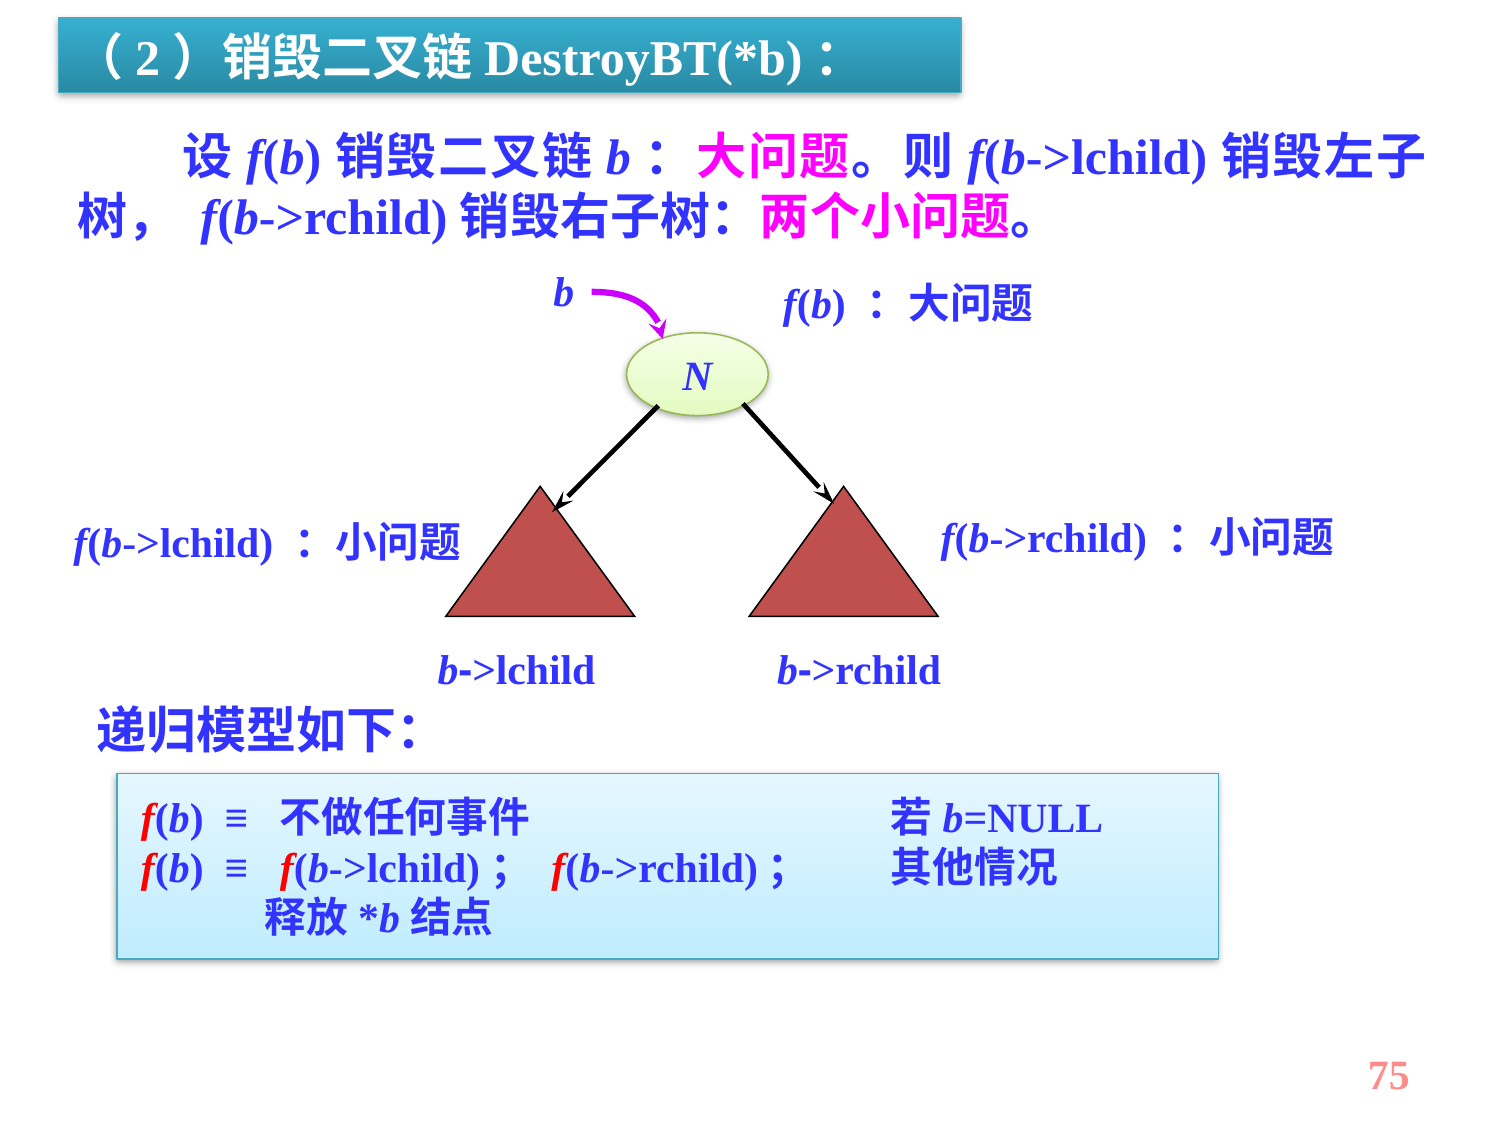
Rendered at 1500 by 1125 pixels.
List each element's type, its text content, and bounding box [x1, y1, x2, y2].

text_box （2）销毁二叉链DestroyBT(*b)： [58, 17, 962, 93]
slide_number 75 [1074, 1042, 1425, 1103]
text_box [374, 257, 1002, 702]
text_box f(b) ：大问题 [1006, 269, 1114, 335]
text_box f(b->rchild) ：小问题 [1006, 503, 1383, 569]
text_box f(b) ≡ 不做任何事件 若b=NULL f(b) ≡ f(b->lchild)； f(b->rchild)； 其他情况 释放*b结点 [116, 773, 1219, 960]
text_box 递归模型如下： [81, 691, 680, 767]
text_box 设f(b)销毁二叉链b：大问题。则f(b->lchild)销毁左子树， f(b->rchild)销毁右子树：两个小问题。 [62, 117, 1442, 252]
text_box f(b->lchild) ：小问题 [58, 508, 369, 574]
